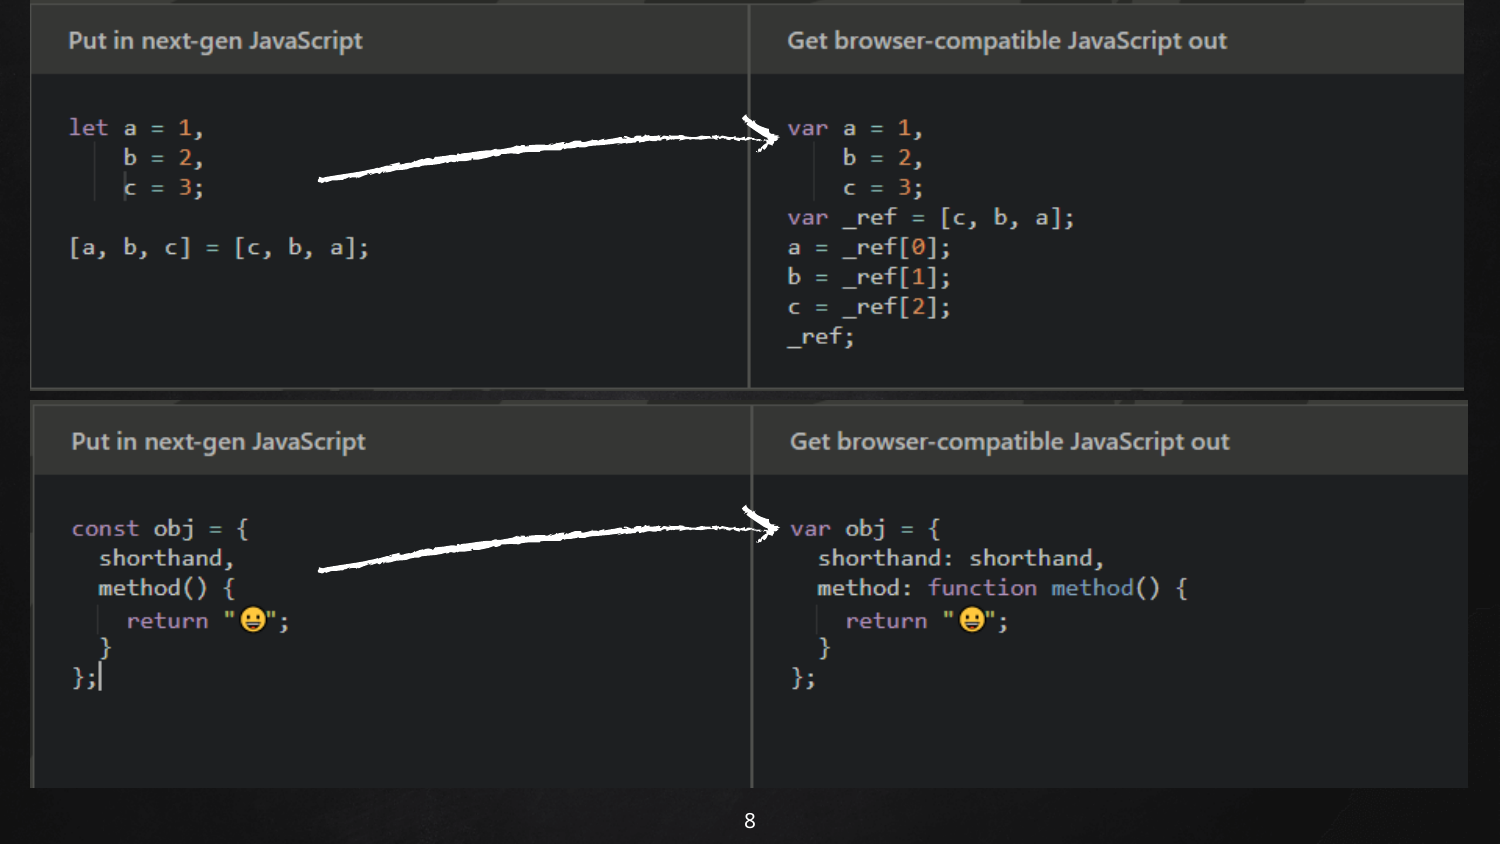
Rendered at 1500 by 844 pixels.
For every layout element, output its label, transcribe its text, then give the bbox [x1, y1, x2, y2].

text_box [317, 113, 781, 184]
slide_number 8 [705, 798, 795, 844]
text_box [317, 504, 781, 574]
picture [0, 0, 1500, 844]
